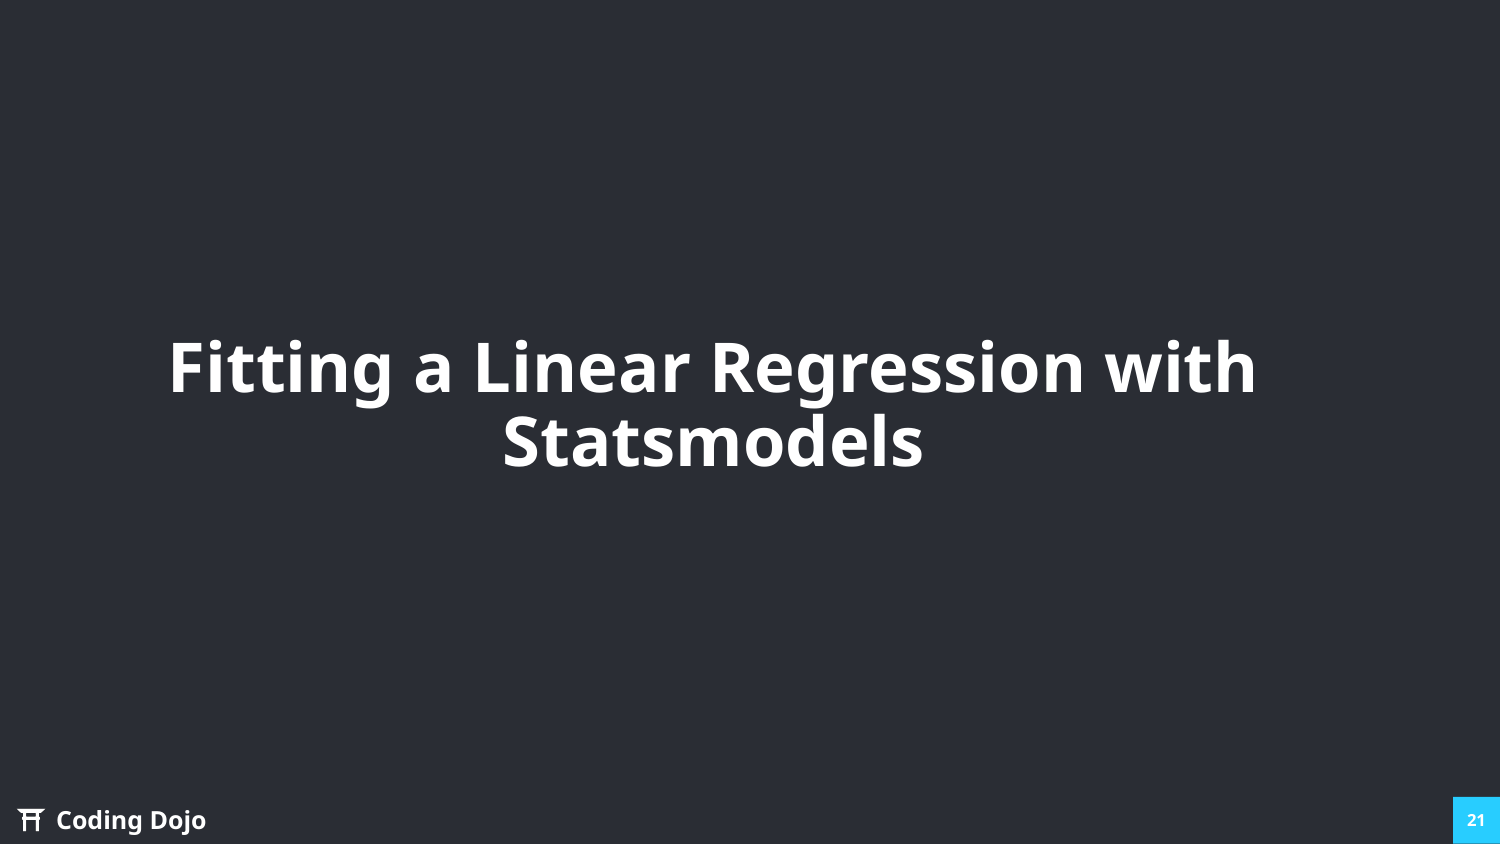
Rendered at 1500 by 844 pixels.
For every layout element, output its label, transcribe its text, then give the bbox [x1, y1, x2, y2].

picture [15, 804, 47, 836]
title Fitting a Linear Regression with Statsmodels [76, 327, 1352, 439]
